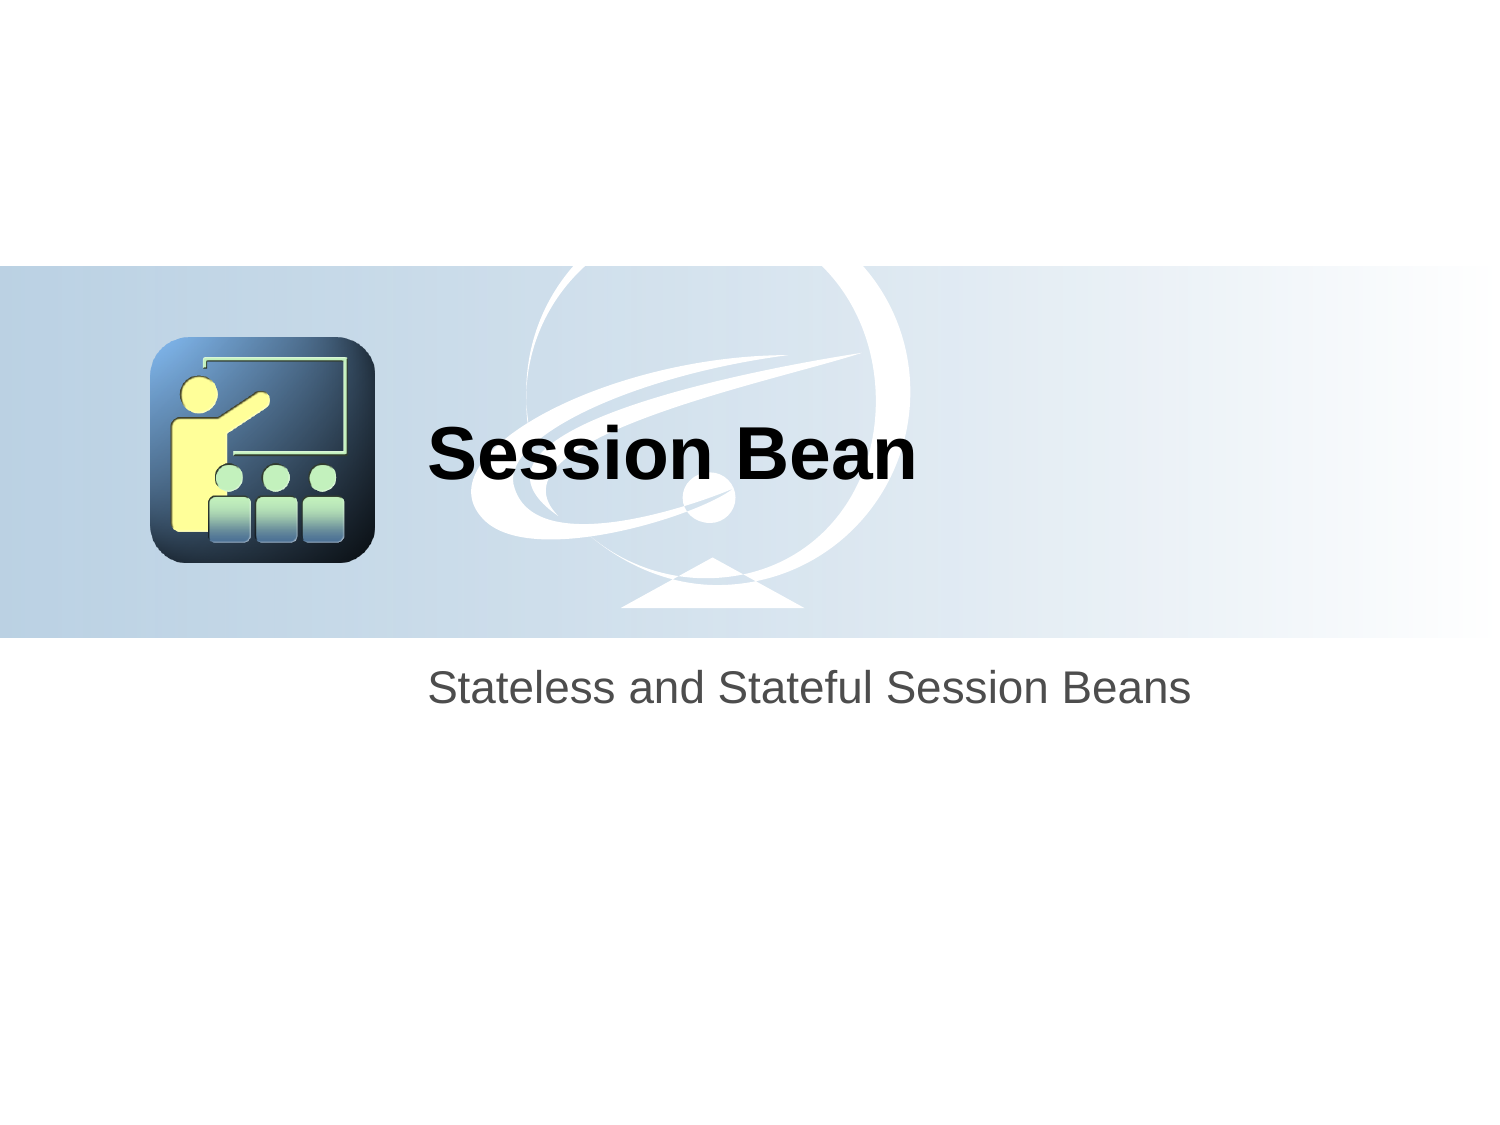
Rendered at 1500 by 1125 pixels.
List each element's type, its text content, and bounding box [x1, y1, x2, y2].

text_box Stateless and Stateful Session Beans [412, 649, 1438, 888]
picture [149, 337, 376, 563]
text_box Session Bean [412, 262, 1436, 638]
